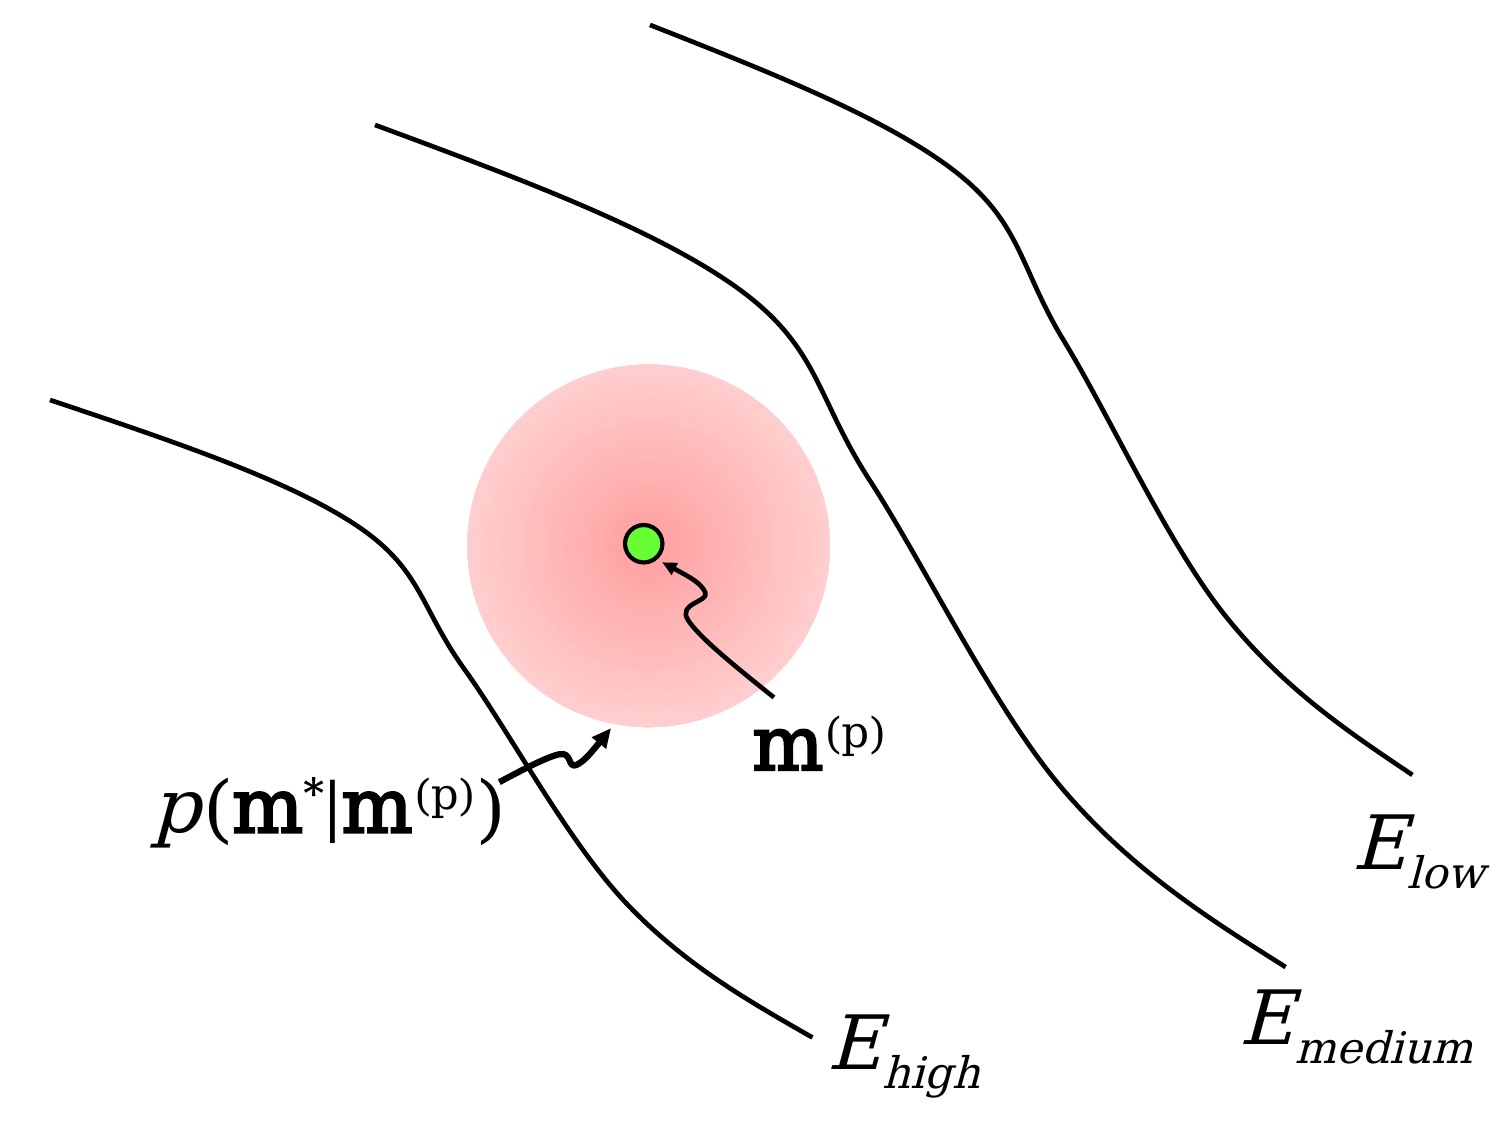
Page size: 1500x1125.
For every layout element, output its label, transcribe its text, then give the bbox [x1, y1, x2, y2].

text_box [374, 124, 1281, 962]
text_box [465, 363, 832, 730]
text_box Elow [1337, 787, 1500, 905]
text_box [622, 522, 665, 565]
text_box [649, 24, 1413, 776]
text_box [49, 399, 518, 749]
text_box p(m*|m(p)) [137, 749, 700, 945]
text_box [662, 562, 766, 687]
text_box Emedium [1224, 962, 1500, 1080]
text_box Ehigh [812, 987, 1013, 1105]
text_box [669, 943, 812, 1039]
text_box m(p) [737, 687, 988, 793]
text_box [498, 728, 611, 783]
